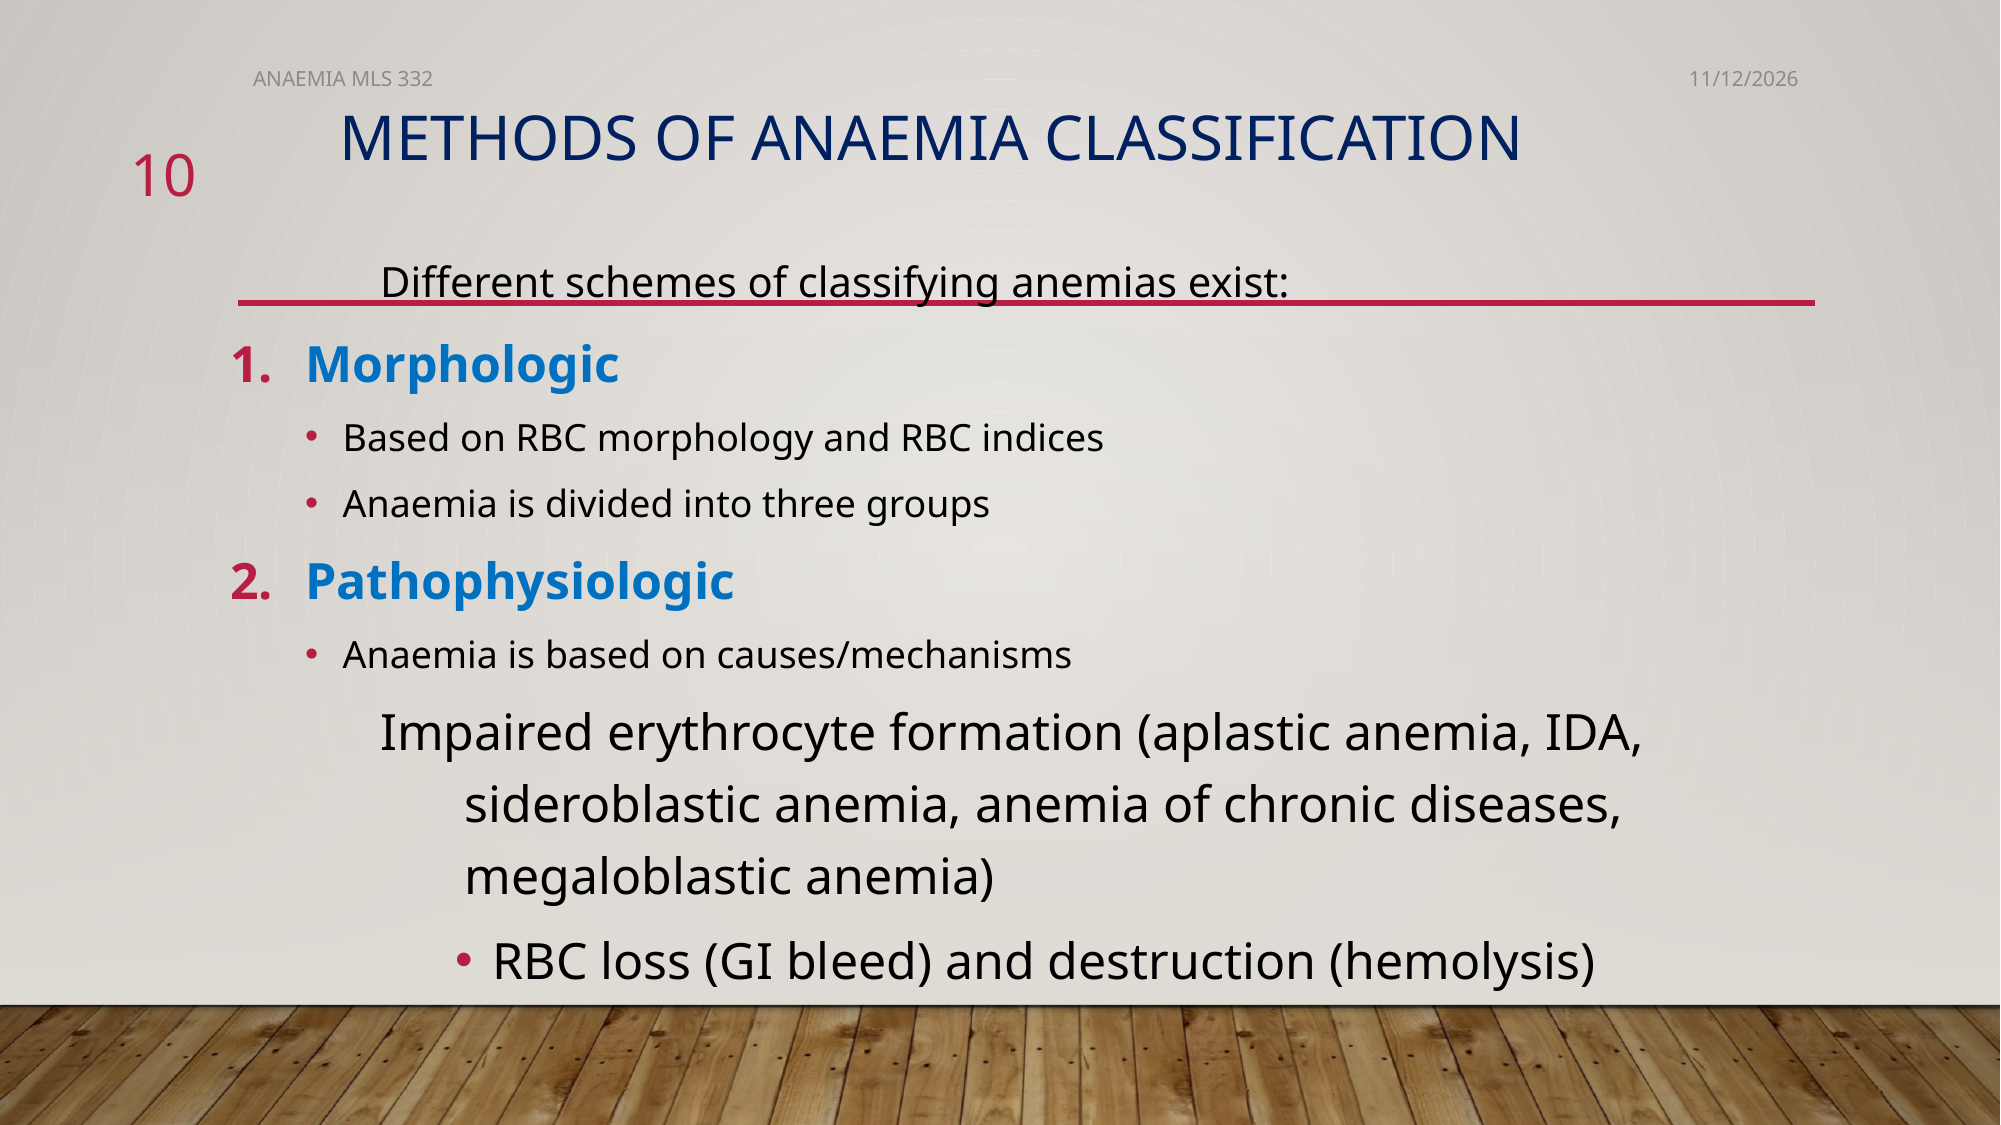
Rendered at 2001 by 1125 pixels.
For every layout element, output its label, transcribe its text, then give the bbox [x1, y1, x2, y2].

footer ANAEMIA MLS 332 [238, 54, 1213, 105]
slide_number 10 [78, 131, 212, 214]
title Methods of Anaemia Classification [324, 99, 1675, 183]
picture [0, 1005, 2000, 1125]
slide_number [1239, 54, 1814, 105]
list Different schemes of classifying anemias exist: Morphologic Based on RBC morphology and RBC indices Anaemia is divided into three groups Pathophysiologic Anaemia is based on causes/mechanisms Impaired erythrocyte formation (aplastic anemia, IDA, sideroblastic anemia, anemia of chronic diseases, megaloblastic anemia) RBC loss (GI bleed) and destruction (hemolysis) [215, 228, 1836, 1026]
